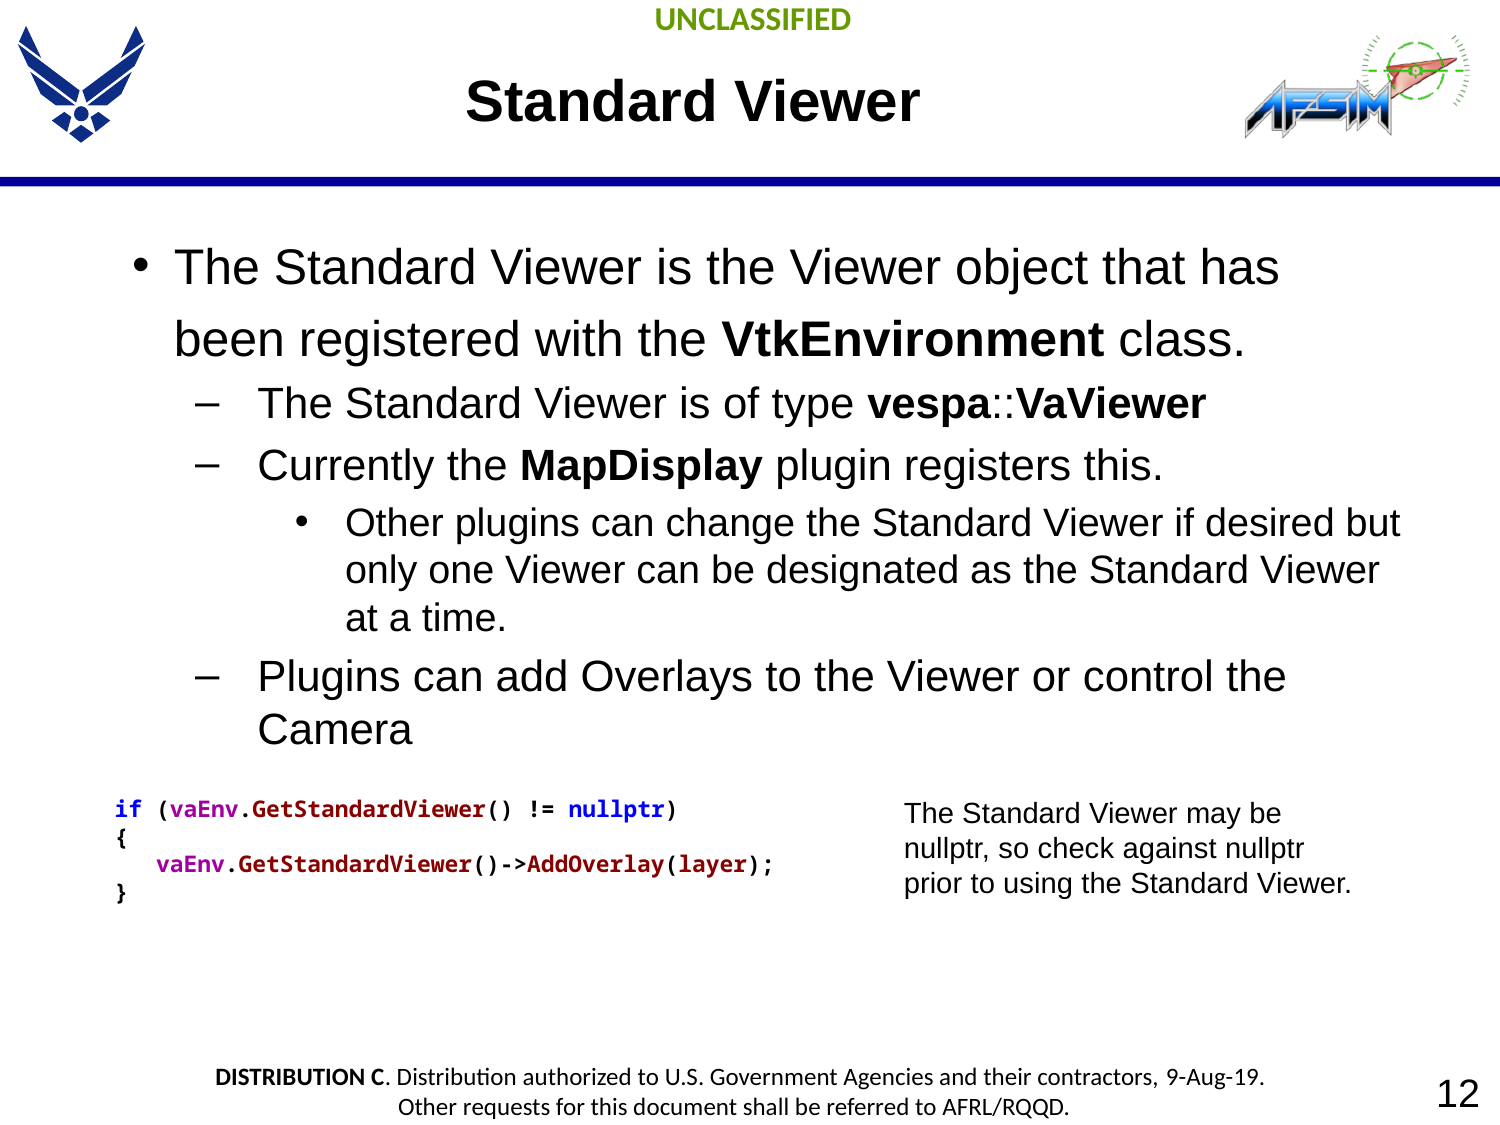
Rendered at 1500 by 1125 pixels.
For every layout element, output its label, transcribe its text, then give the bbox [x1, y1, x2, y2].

text_box The Standard Viewer may be nullptr, so check against nullptr prior to using the Standard Viewer. [889, 787, 1386, 908]
title Standard Viewer [150, 4, 1238, 193]
text_box if (vaEnv.GetStandardViewer() != nullptr) { vaEnv.GetStandardViewer()->AddOverlay(layer); } [99, 787, 850, 912]
picture [1238, 22, 1483, 147]
list The Standard Viewer is the Viewer object that has been registered with the VtkEnvironment class. The Standard Viewer is of type vespa::VaViewer Currently the MapDisplay plugin registers this. Other plugins can change the Standard Viewer if desired but only one Viewer can be designated as the Standard Viewer at a time. Plugins can add Overlays to the Viewer or control the Camera [75, 212, 1425, 955]
